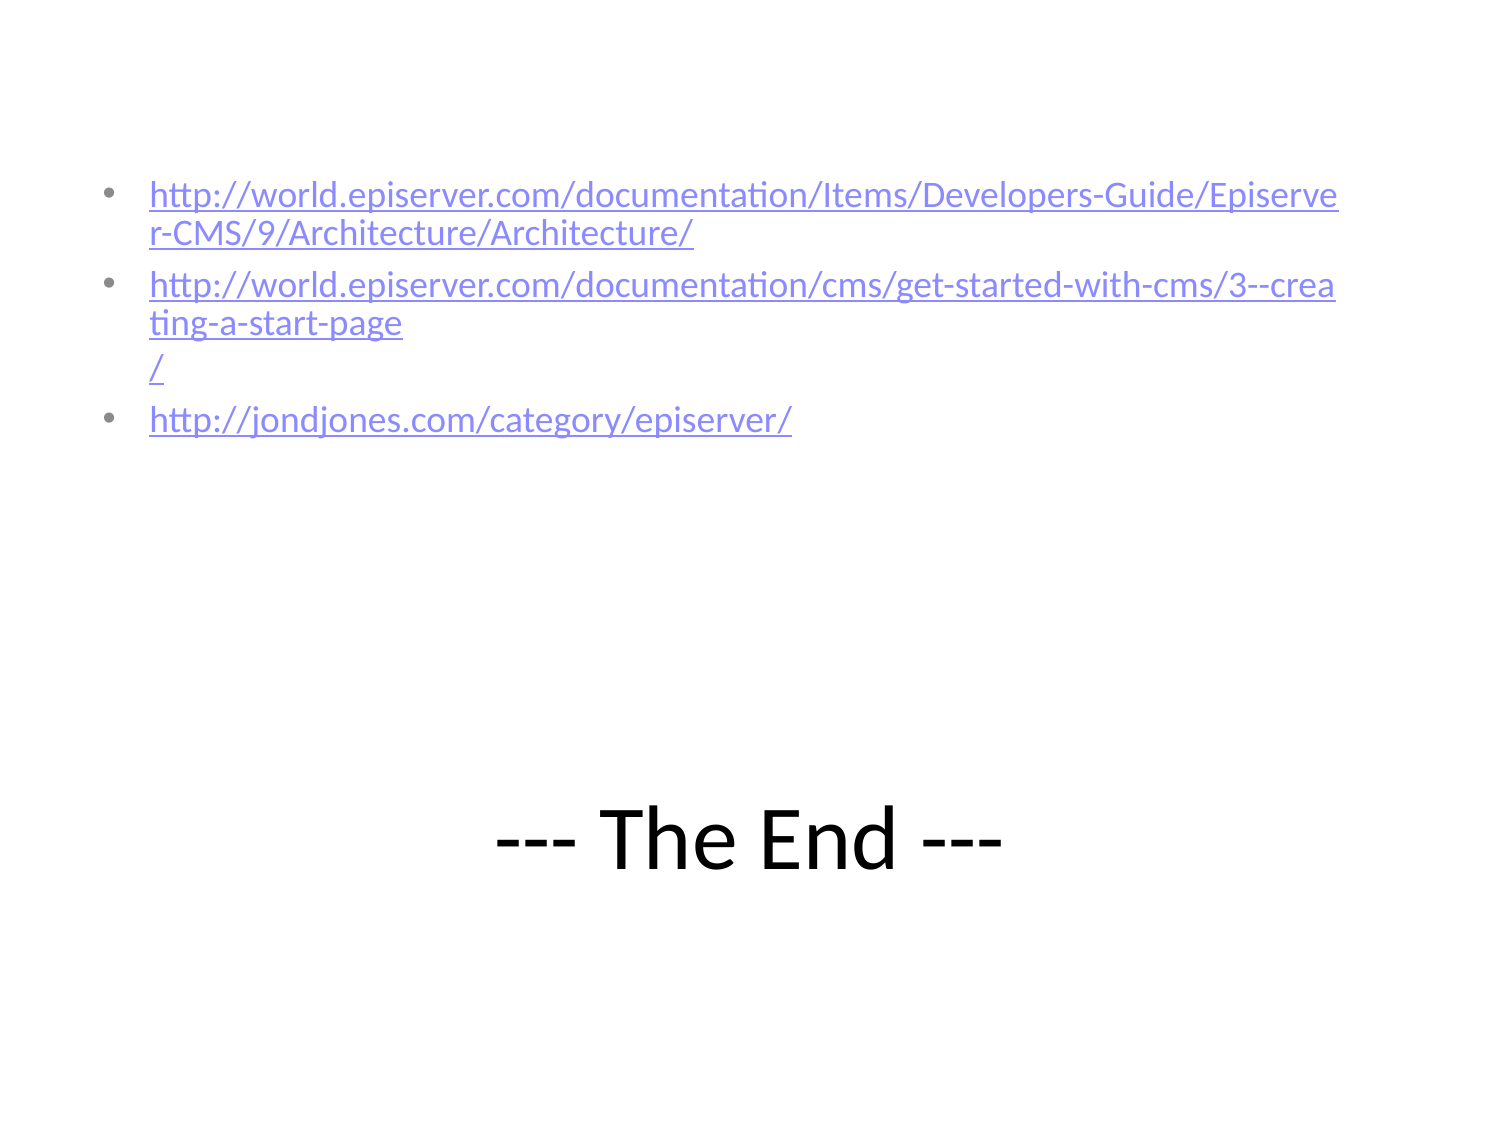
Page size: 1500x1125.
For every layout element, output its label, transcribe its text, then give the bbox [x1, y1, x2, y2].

subtitle http://world.episerver.com/documentation/Items/Developers-Guide/Episerver-CMS/9/Architecture/Architecture/ http://world.episerver.com/documentation/cms/get-started-with-cms/3--creating-a-start-page/ http://jondjones.com/category/episerver/ [87, 162, 1363, 450]
title --- The End --- [112, 712, 1388, 954]
